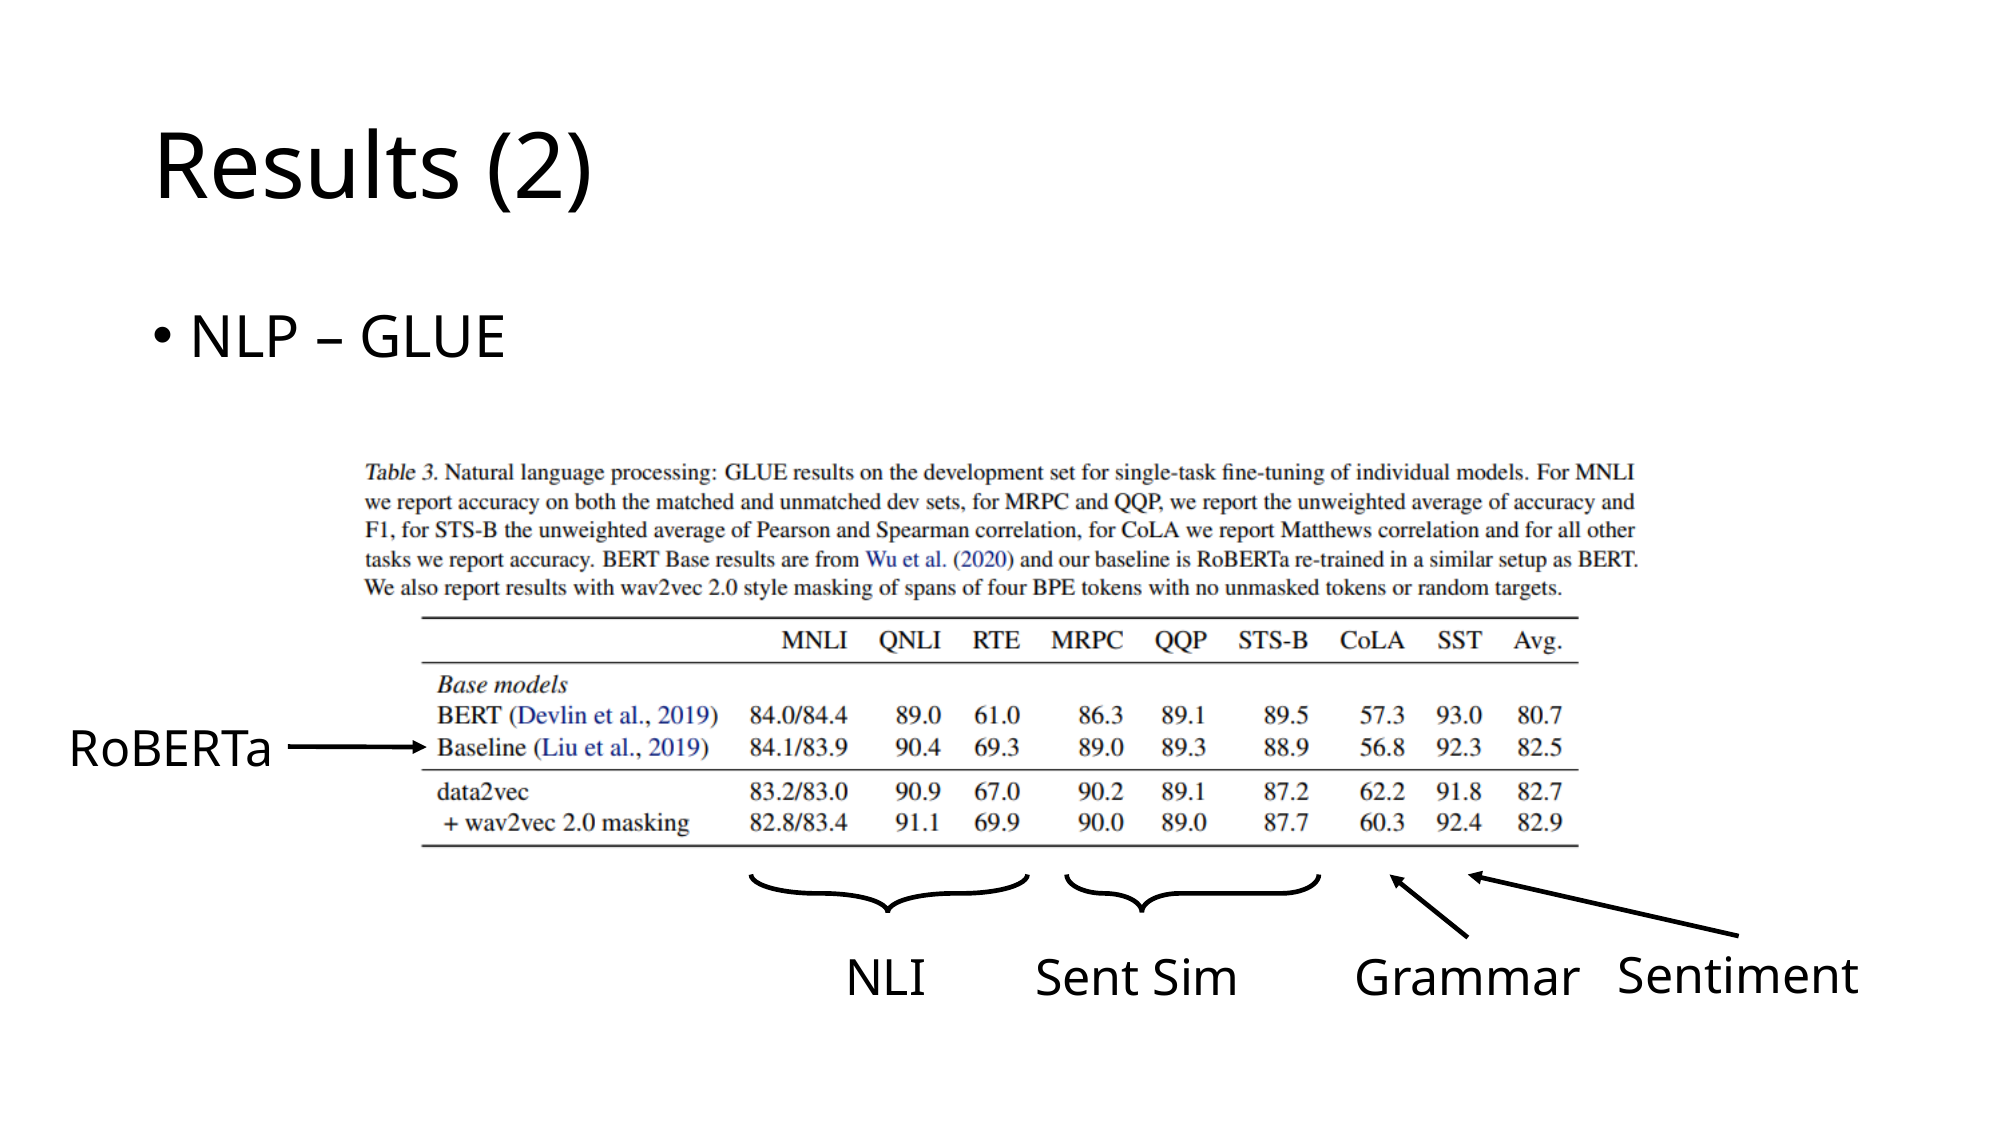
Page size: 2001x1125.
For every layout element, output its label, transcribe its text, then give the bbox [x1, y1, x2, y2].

picture [361, 461, 1639, 851]
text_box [1389, 874, 1468, 938]
title Results (2) [137, 59, 1863, 278]
text_box Sent Sim [1020, 937, 1255, 1013]
text_box [1066, 874, 1320, 913]
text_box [1467, 874, 1739, 937]
text_box RoBERTa [54, 709, 288, 784]
text_box Grammar [1339, 937, 1596, 1013]
text_box Sentiment [1603, 936, 1875, 1011]
text_box NLI [830, 937, 941, 1013]
text_box [750, 874, 1029, 913]
list NLP – GLUE [137, 299, 1863, 1014]
